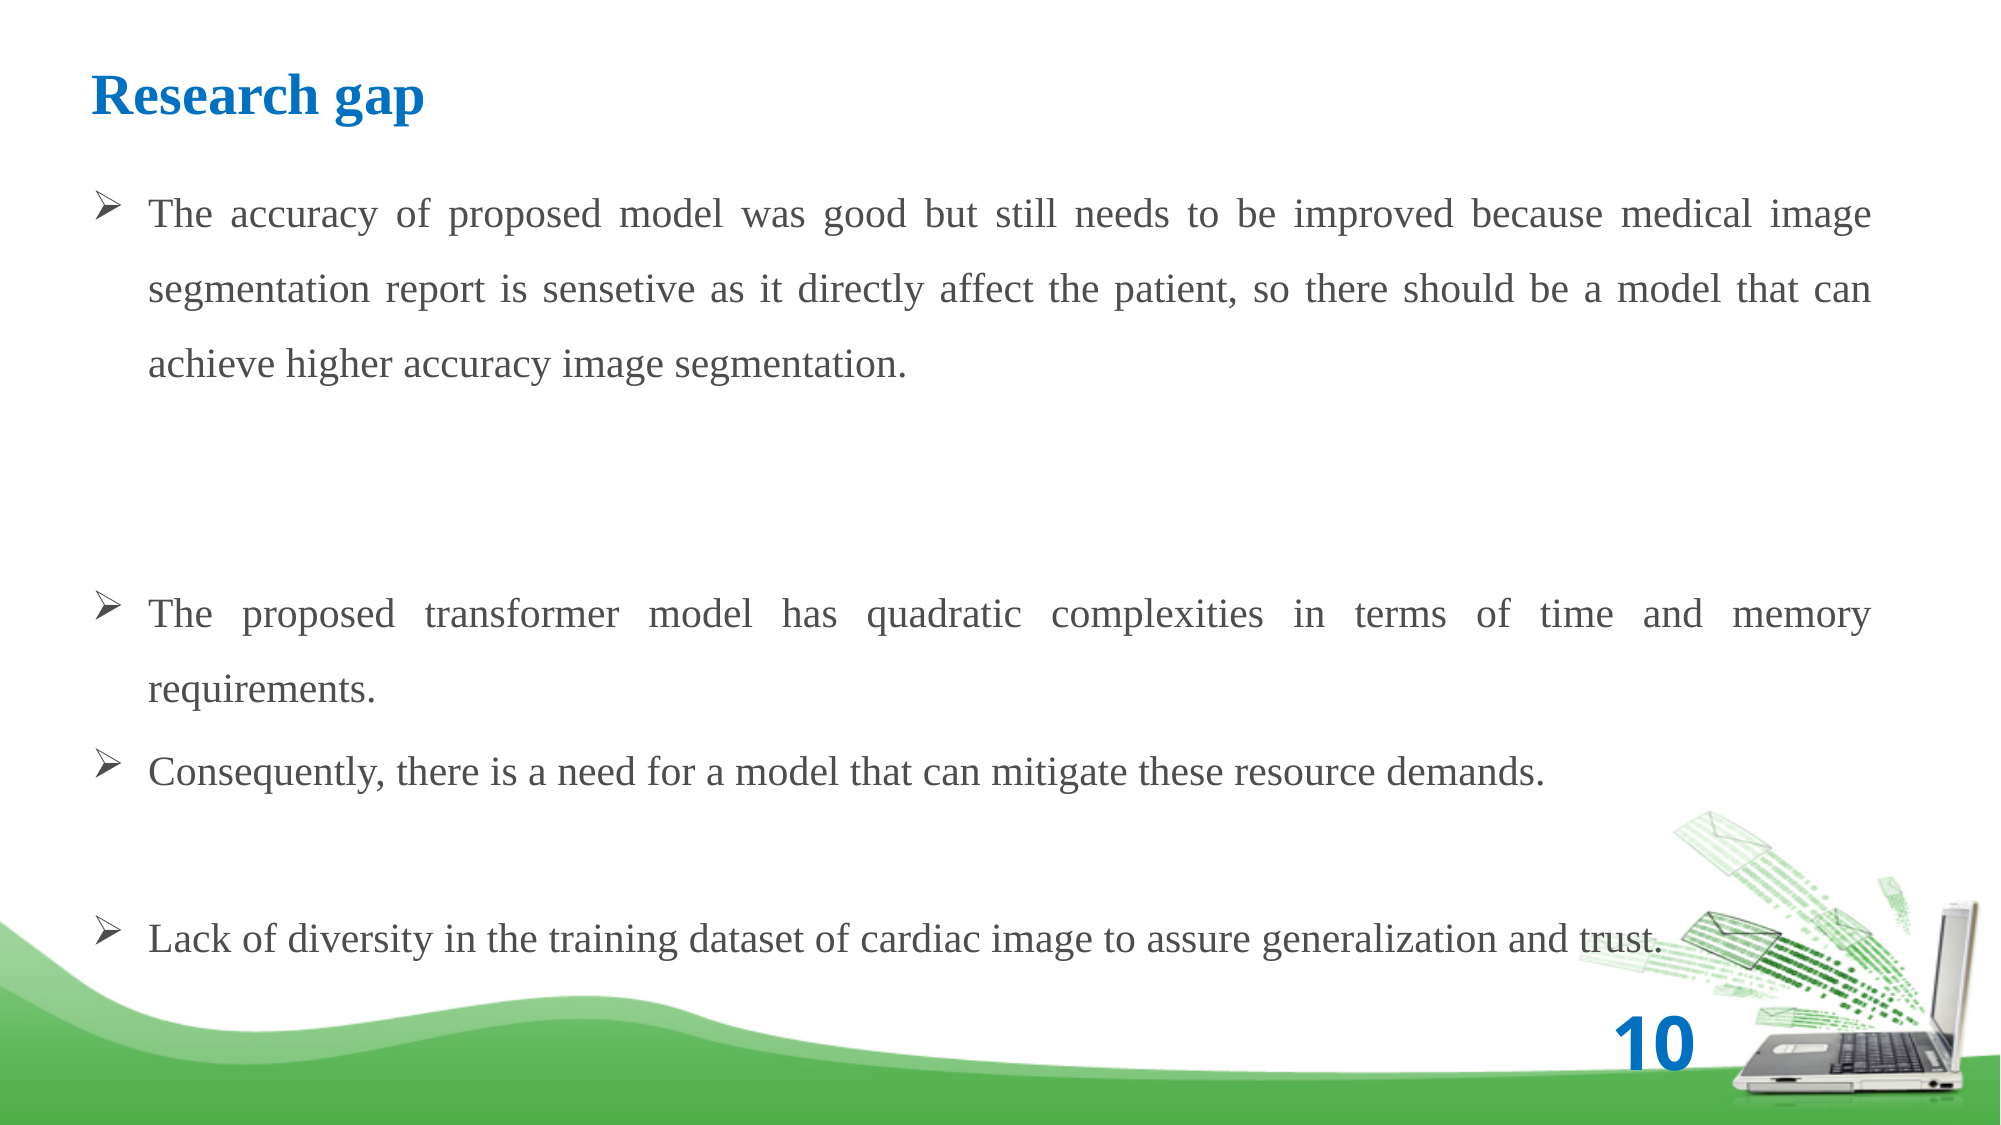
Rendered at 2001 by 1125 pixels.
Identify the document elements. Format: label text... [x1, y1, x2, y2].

title Research gap [76, 49, 1889, 134]
picture [0, 0, 2001, 1125]
text_box 10 [1596, 987, 1787, 1065]
list The accuracy of proposed model was good but still needs to be improved because medical image segmentation report is sensetive as it directly affect the patient, so there should be a model that can achieve higher accuracy image segmentation. The proposed transformer model has quadratic complexities in terms of time and memory requirements. Consequently, there is a need for a model that can mitigate these resource demands. Lack of diversity in the training dataset of cardiac image to assure generalization and trust. [76, 153, 1889, 1017]
